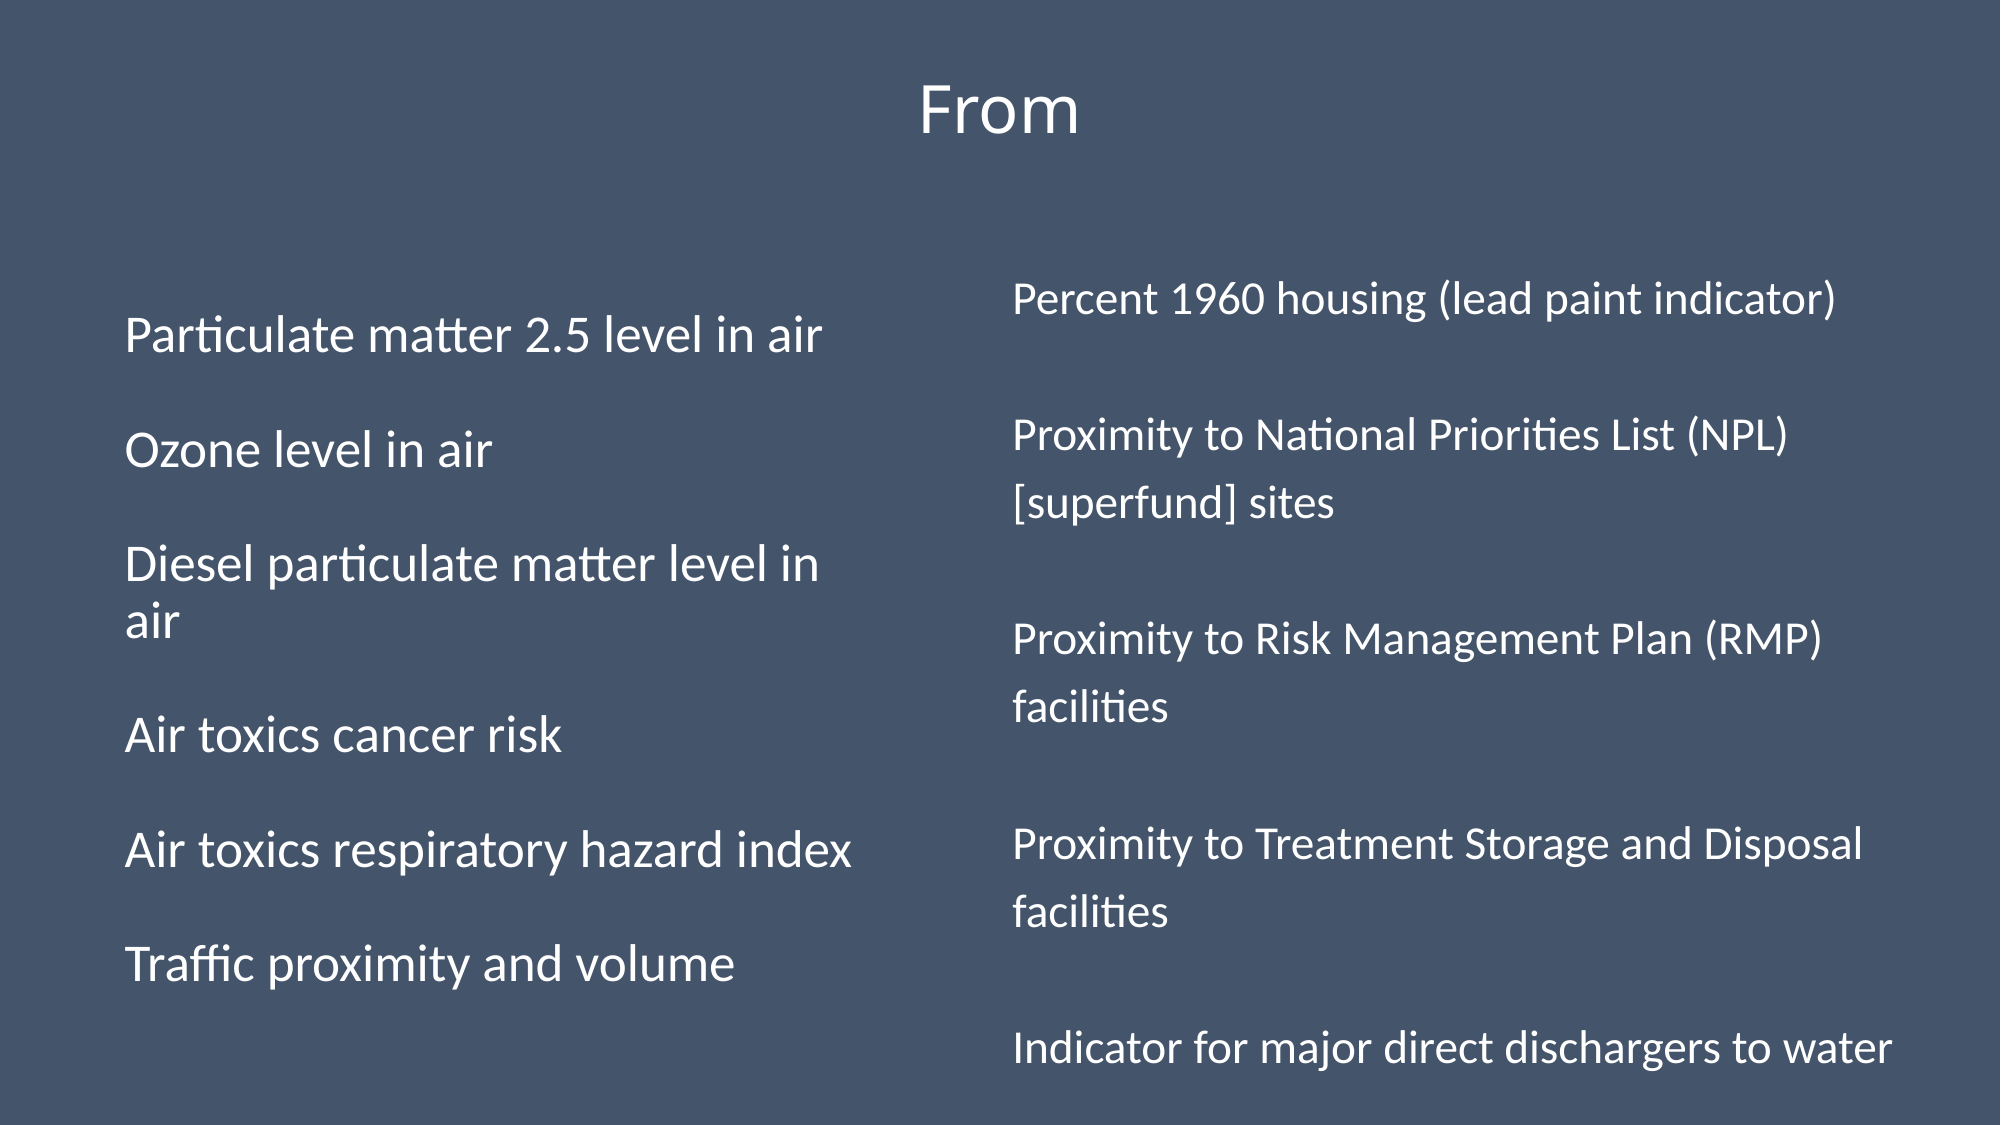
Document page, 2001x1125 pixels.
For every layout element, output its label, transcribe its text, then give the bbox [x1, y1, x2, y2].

list Particulate matter 2.5 level in air Ozone level in air Diesel particulate matter level in air Air toxics cancer risk Air toxics respiratory hazard index Traffic proximity and volume [72, 299, 882, 1014]
text_box Percent 1960 housing (lead paint indicator) Proximity to National Priorities List (NPL) [superfund] sites Proximity to Risk Management Plan (RMP) facilities Proximity to Treatment Storage and Disposal facilities Indicator for major direct dischargers to water [963, 220, 1957, 1107]
title From [137, 3, 1863, 221]
